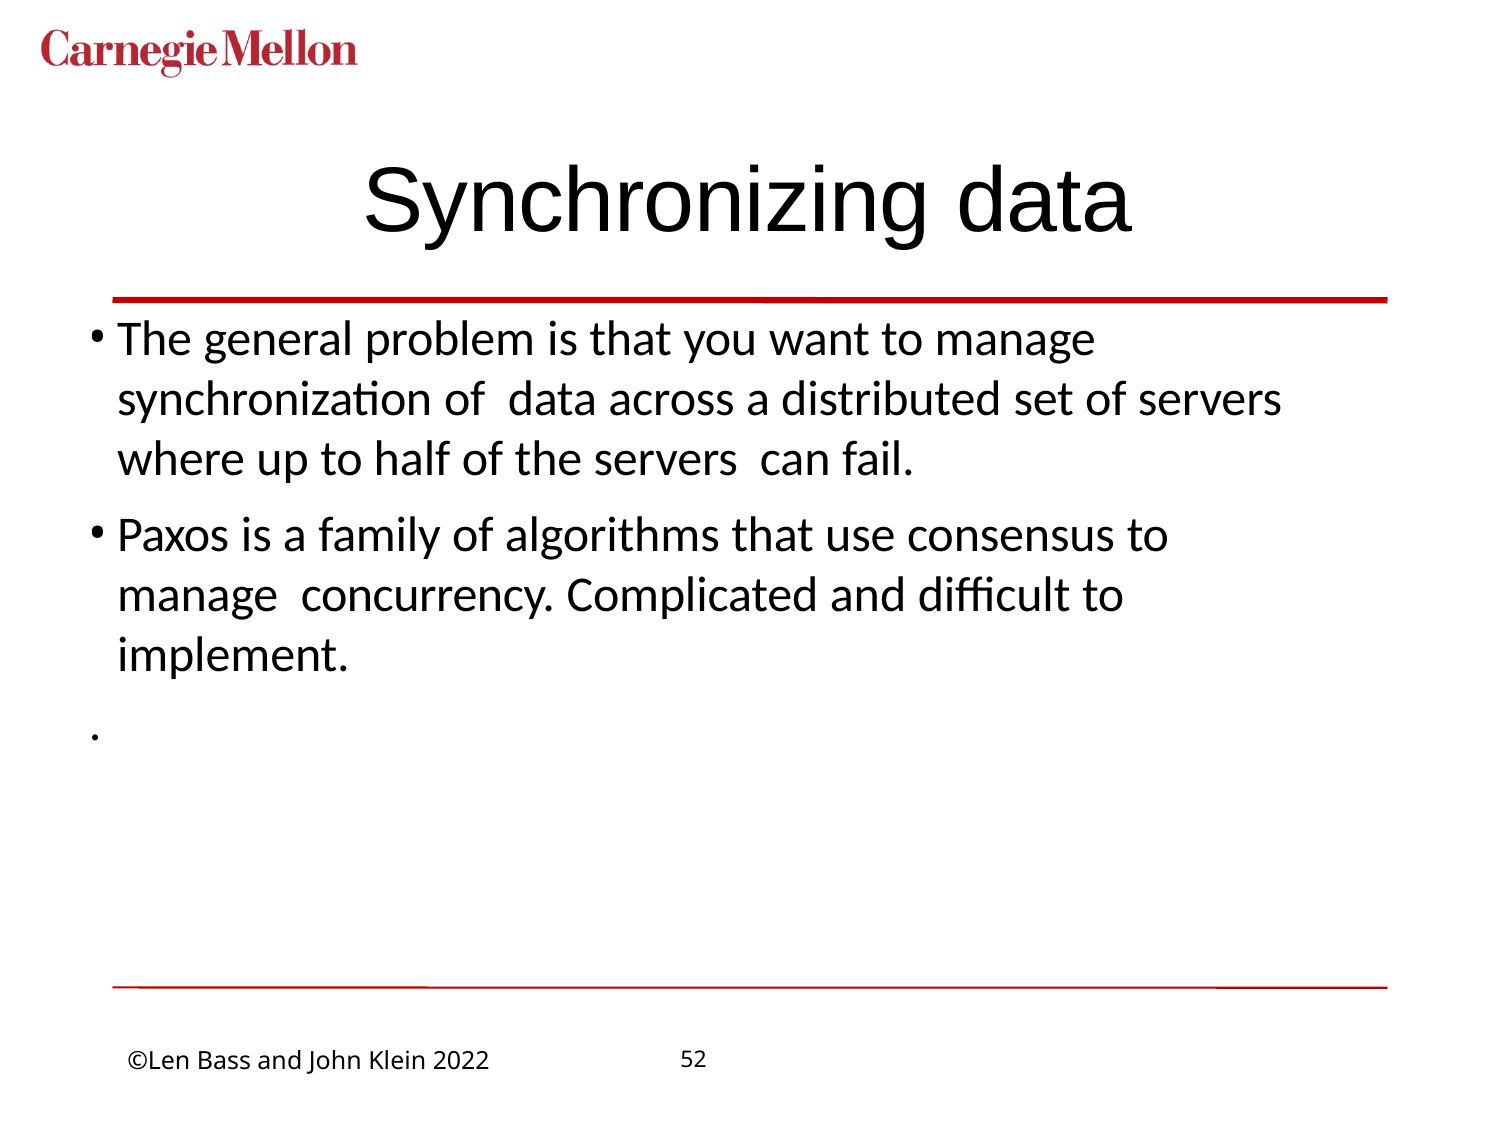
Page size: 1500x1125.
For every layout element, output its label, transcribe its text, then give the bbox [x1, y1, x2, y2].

picture [37, 24, 361, 79]
title Synchronizing data [318, 99, 1175, 289]
text_box The general problem is that you want to manage synchronization of data across a distributed set of servers where up to half of the servers can fail. Paxos is a family of algorithms that use consensus to manage concurrency. Complicated and difficult to implement. . [87, 297, 1356, 751]
